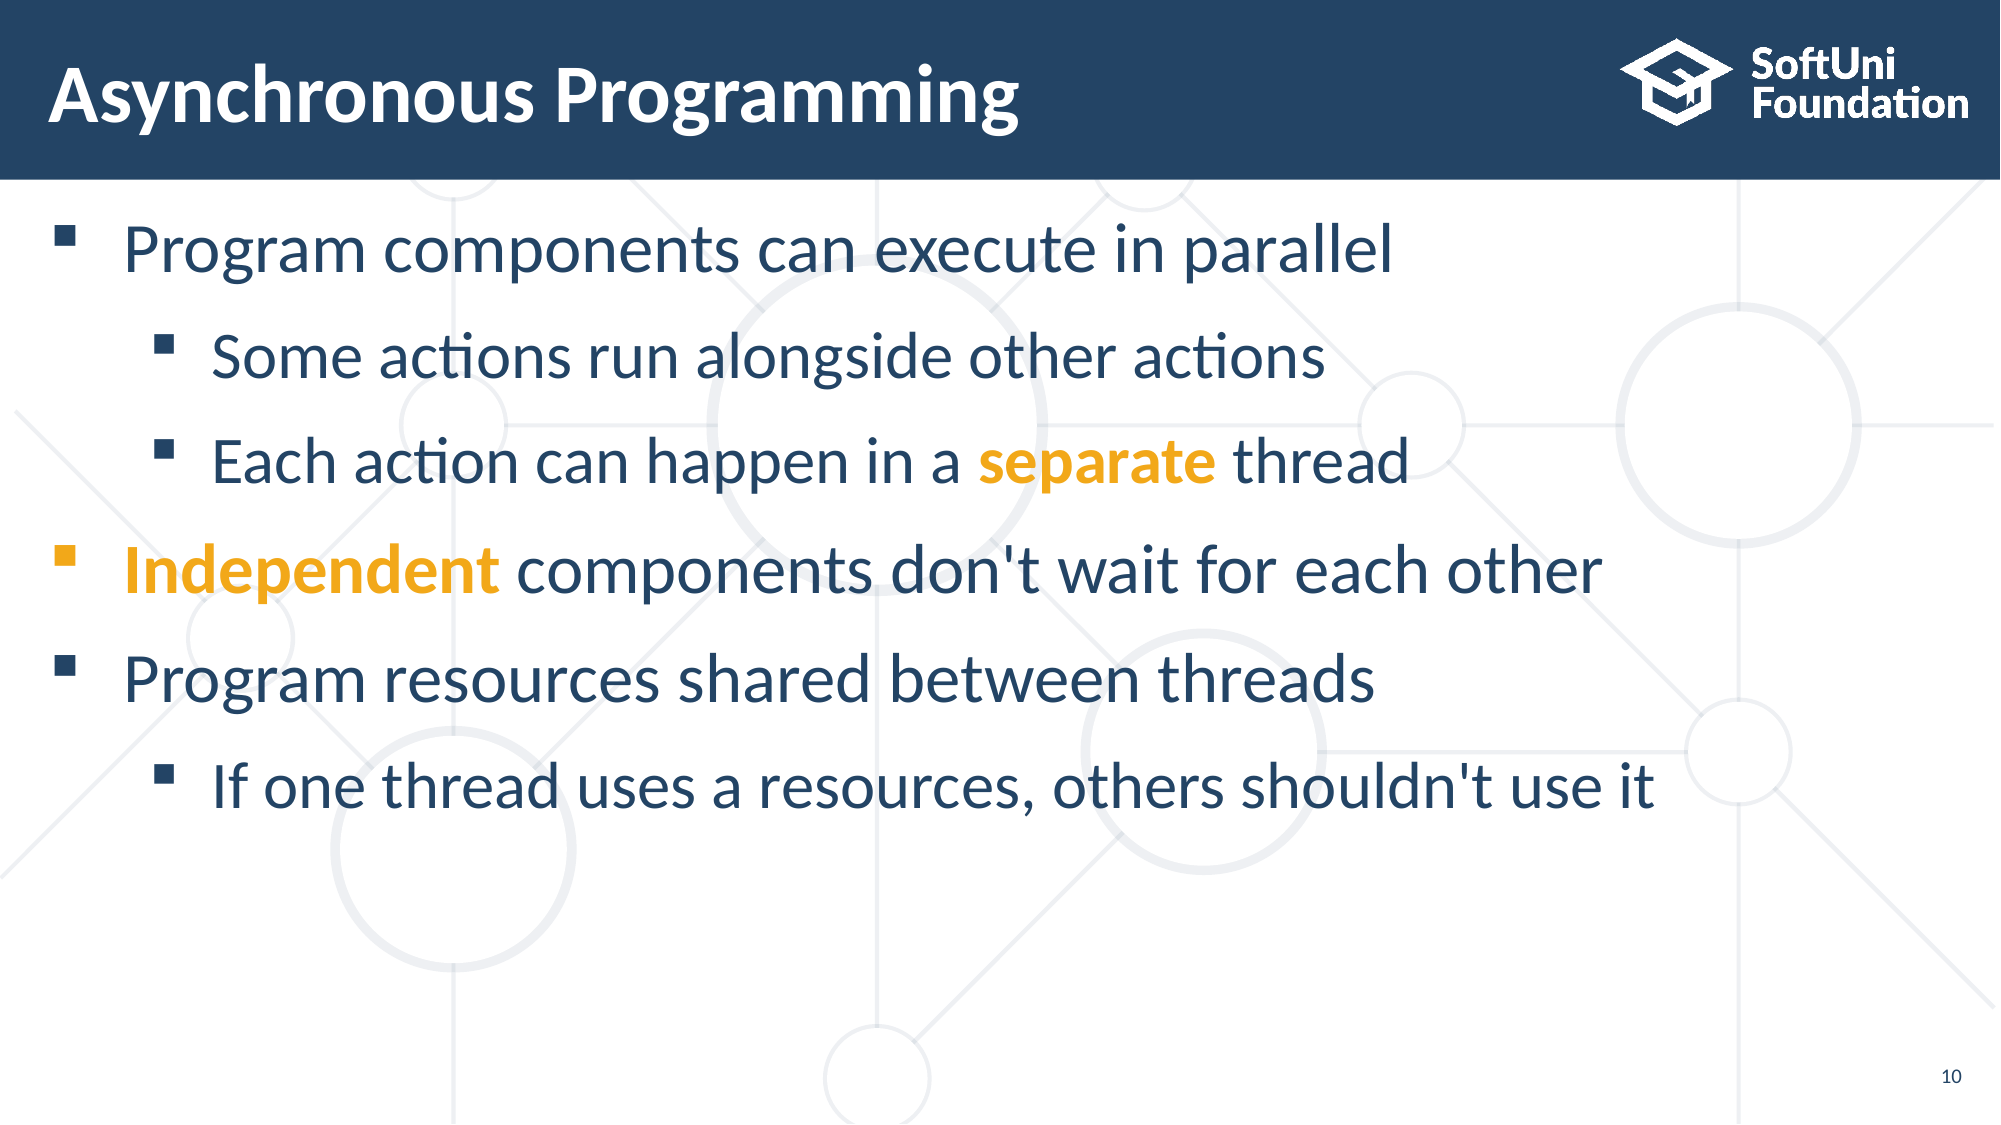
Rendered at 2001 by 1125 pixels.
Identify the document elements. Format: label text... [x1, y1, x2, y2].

list Program components can execute in parallel Some actions run alongside other actions Each action can happen in a separate thread Independent components don't wait for each other Program resources shared between threads If one thread uses a resources, others shouldn't use it [31, 196, 1970, 1050]
picture [1619, 38, 1968, 126]
title Asynchronous Programming [31, 16, 1591, 162]
slide_number 10 [1897, 1049, 1968, 1101]
